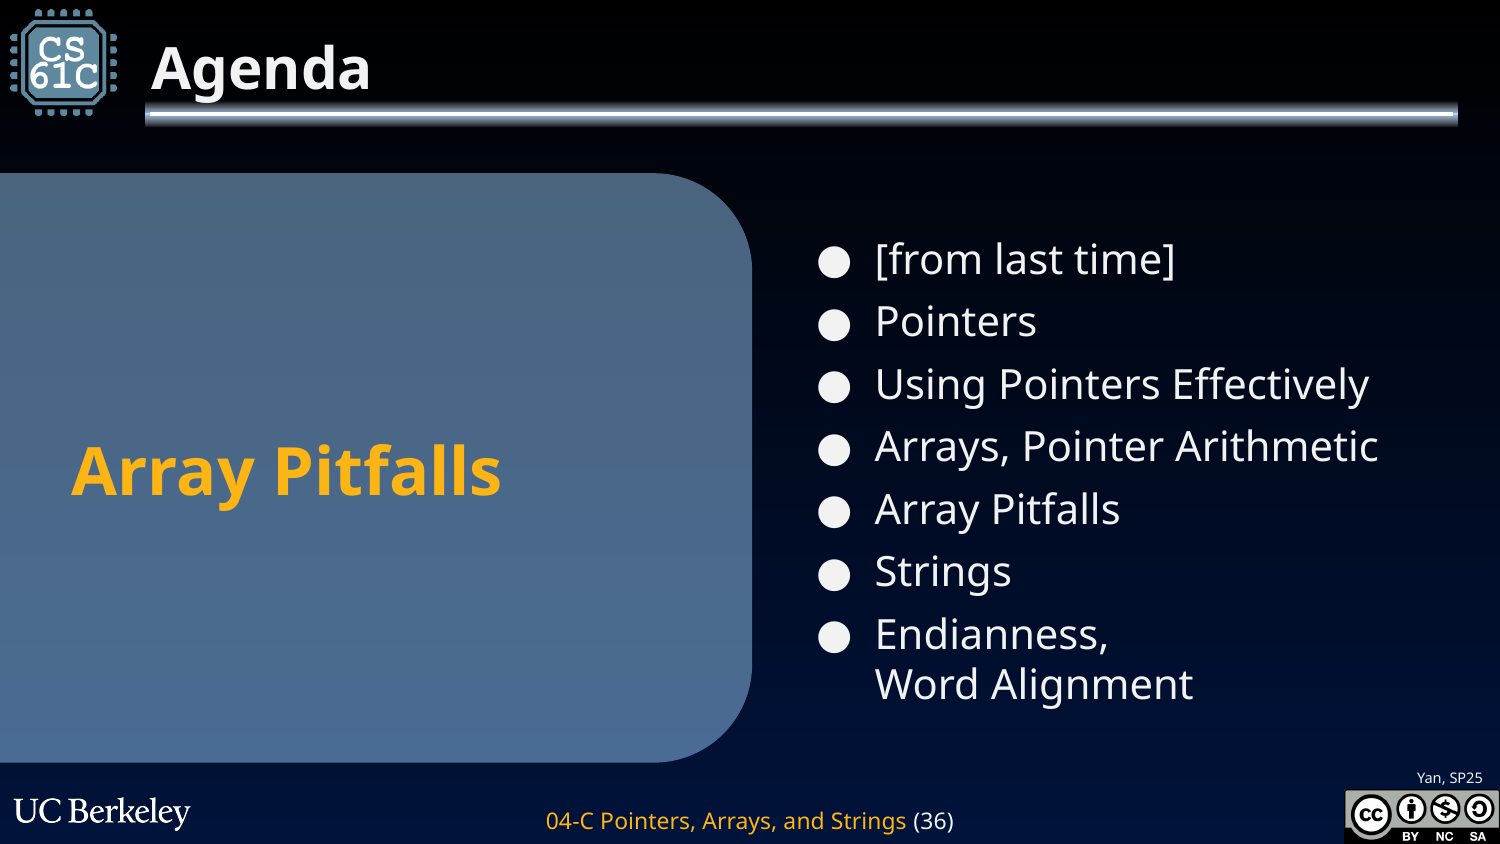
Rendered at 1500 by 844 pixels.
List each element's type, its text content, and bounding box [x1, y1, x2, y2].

picture [13, 797, 191, 831]
picture [1344, 789, 1500, 844]
title Array Pitfalls [56, 384, 703, 554]
picture [10, 9, 117, 116]
